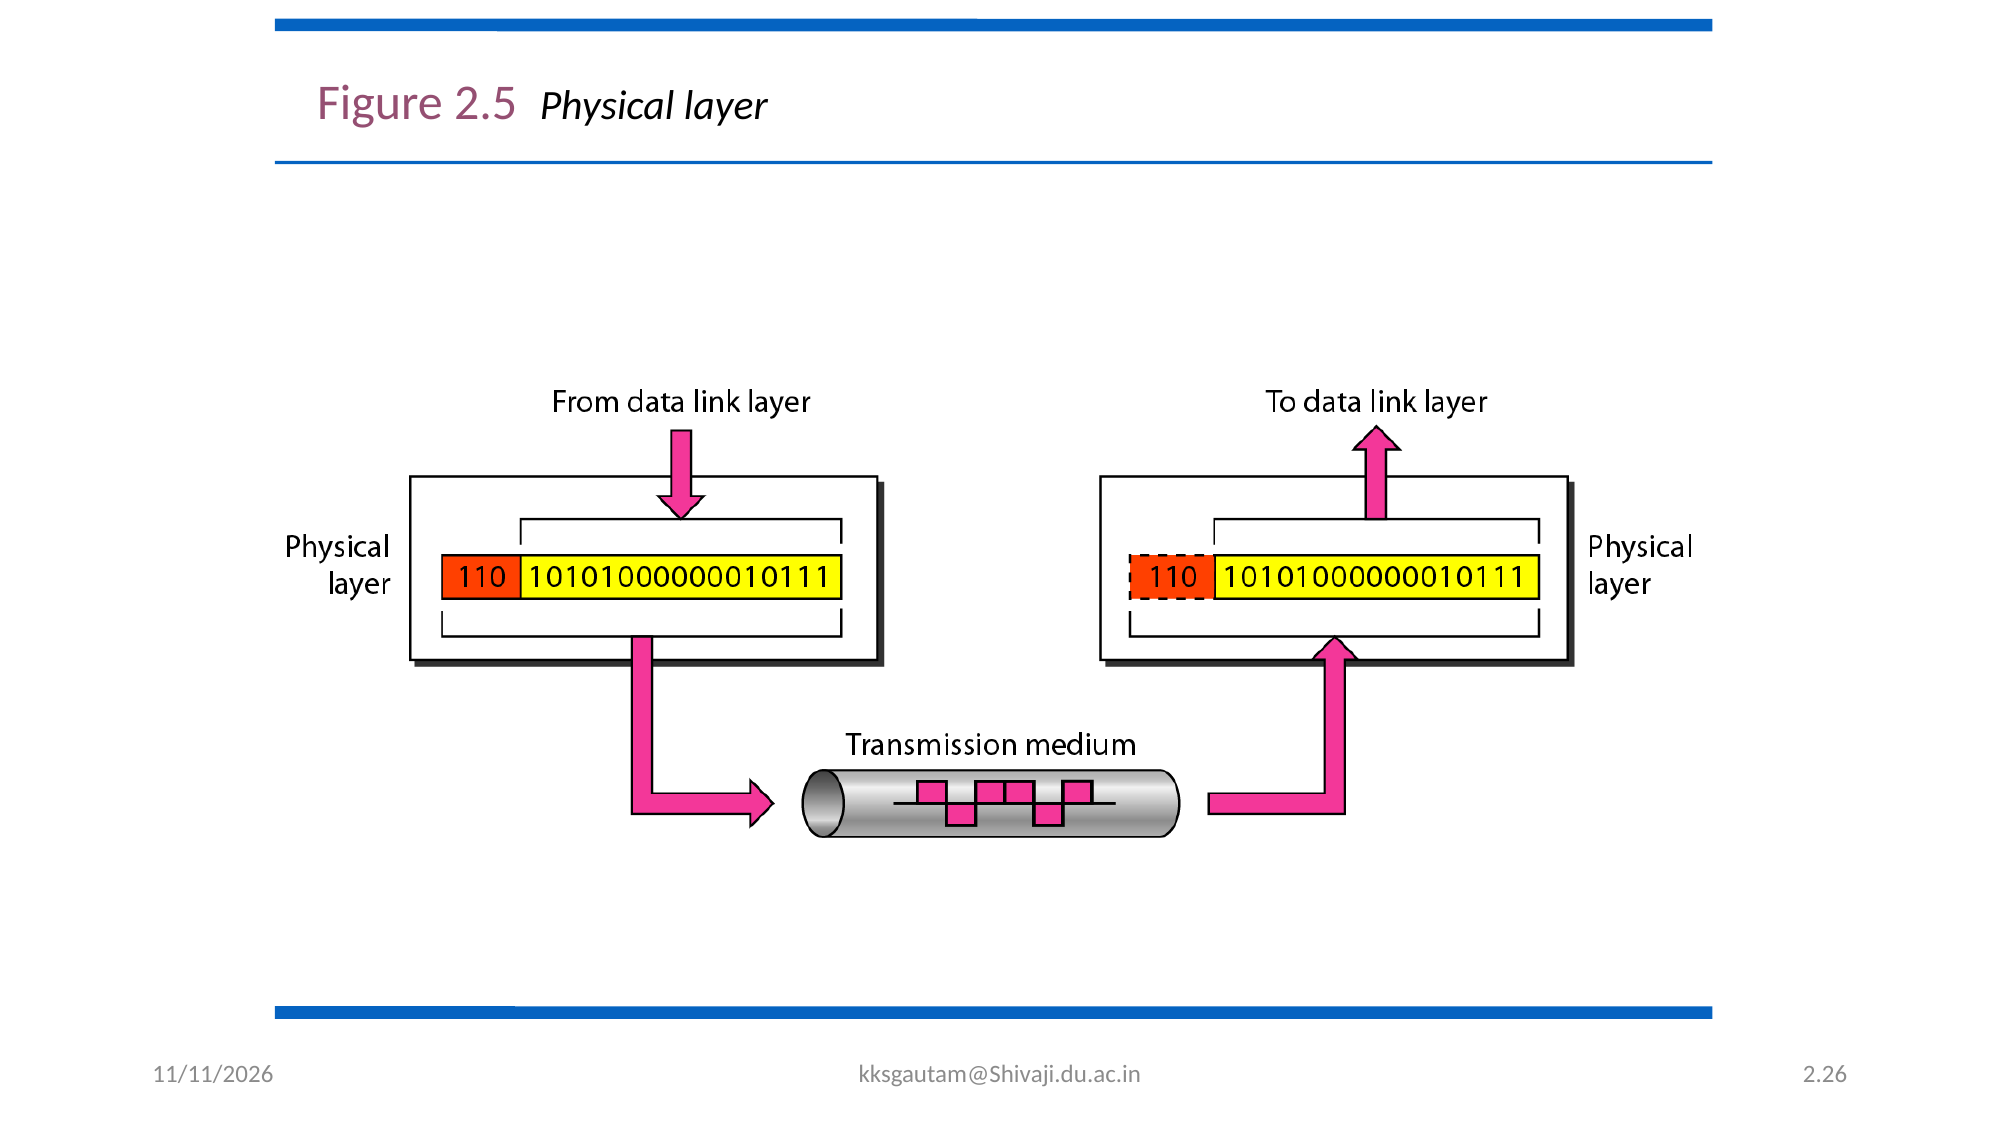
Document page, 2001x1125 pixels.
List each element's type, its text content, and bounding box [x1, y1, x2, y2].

picture [284, 385, 1700, 838]
footer kksgautam@Shivaji.du.ac.in [662, 1042, 1338, 1103]
text_box Figure 2.5 Physical layer [302, 62, 784, 138]
slide_number 2.26 [1412, 1042, 1863, 1103]
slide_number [137, 1042, 588, 1103]
